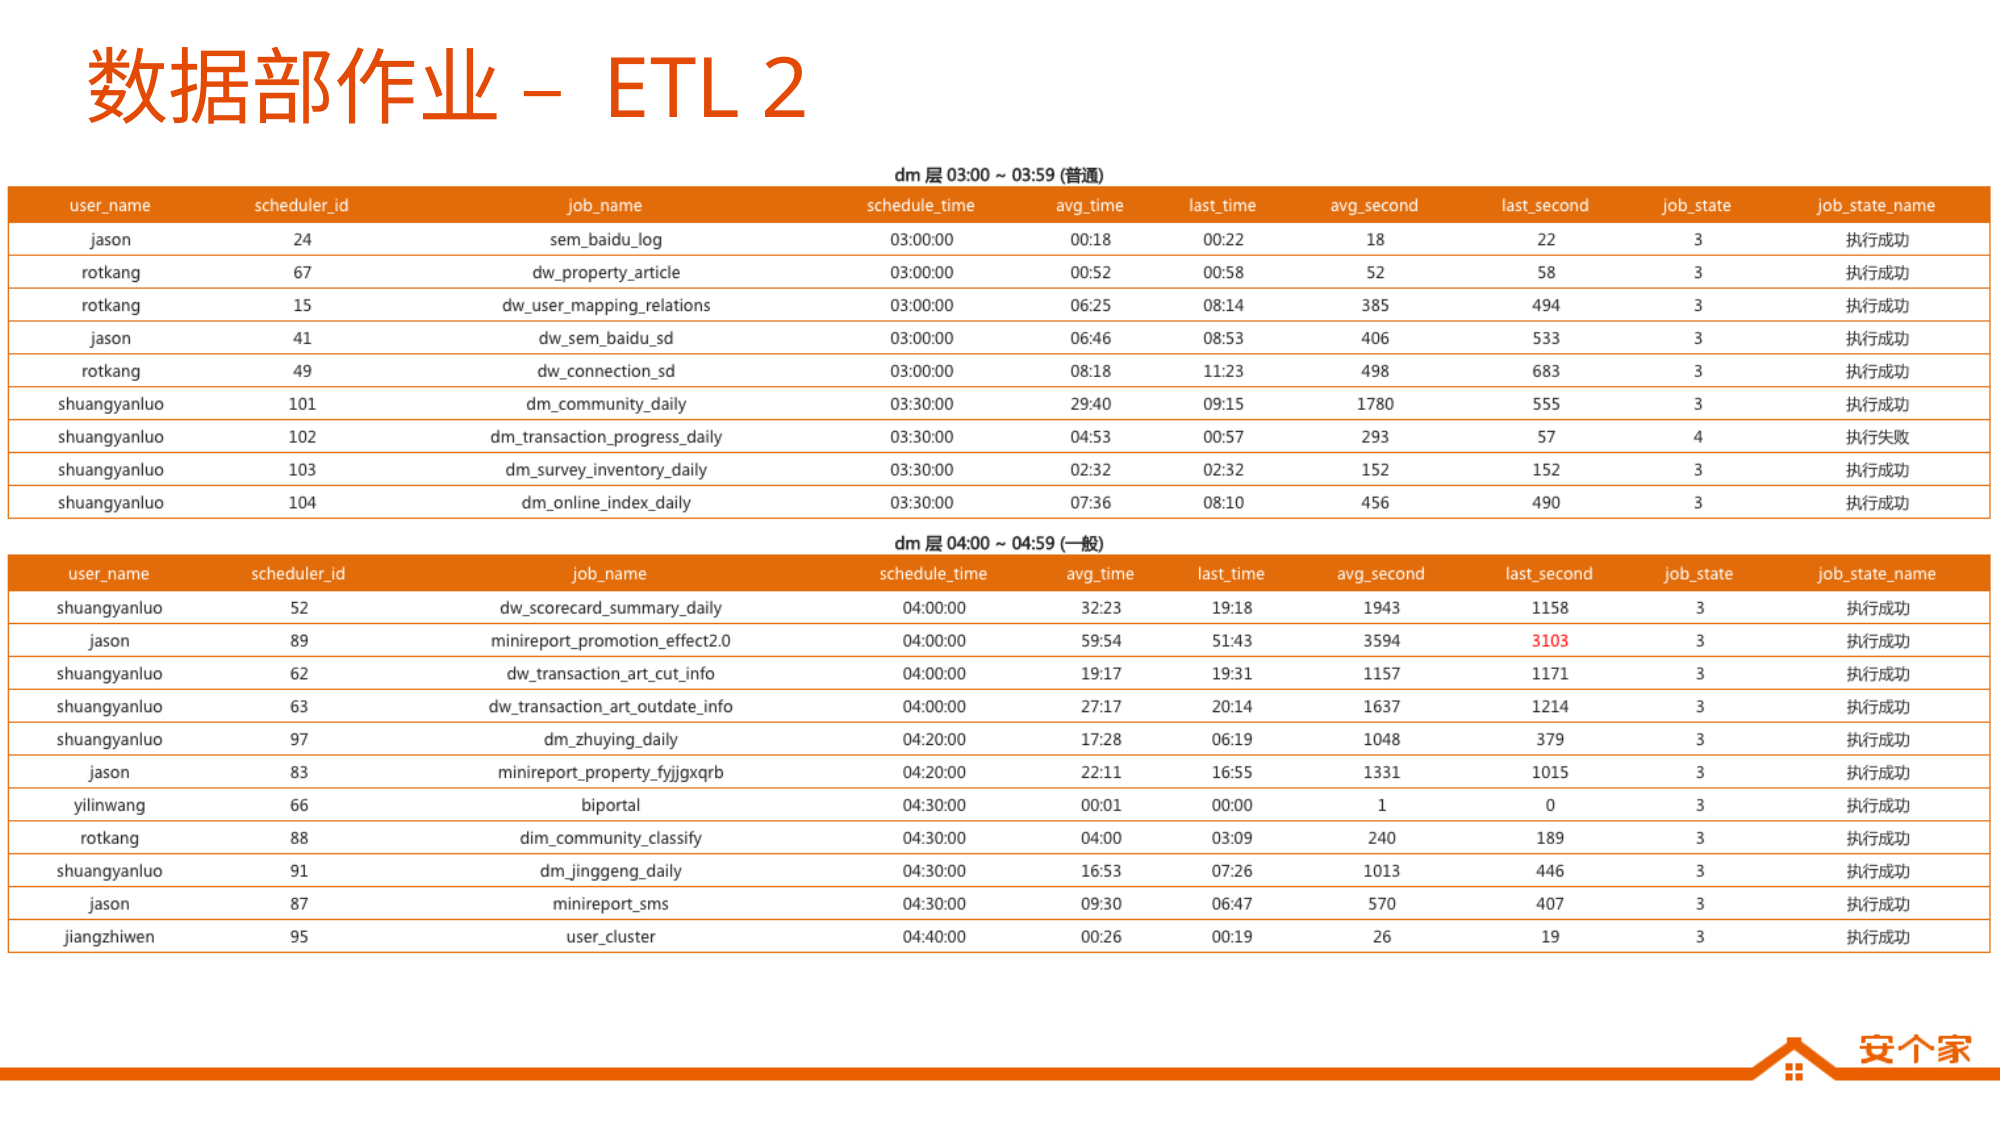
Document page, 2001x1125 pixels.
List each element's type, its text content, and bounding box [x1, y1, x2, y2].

picture [0, 159, 2000, 966]
picture [0, 1026, 2000, 1098]
title 数据部作业 – ETL 2 [70, 26, 1771, 159]
